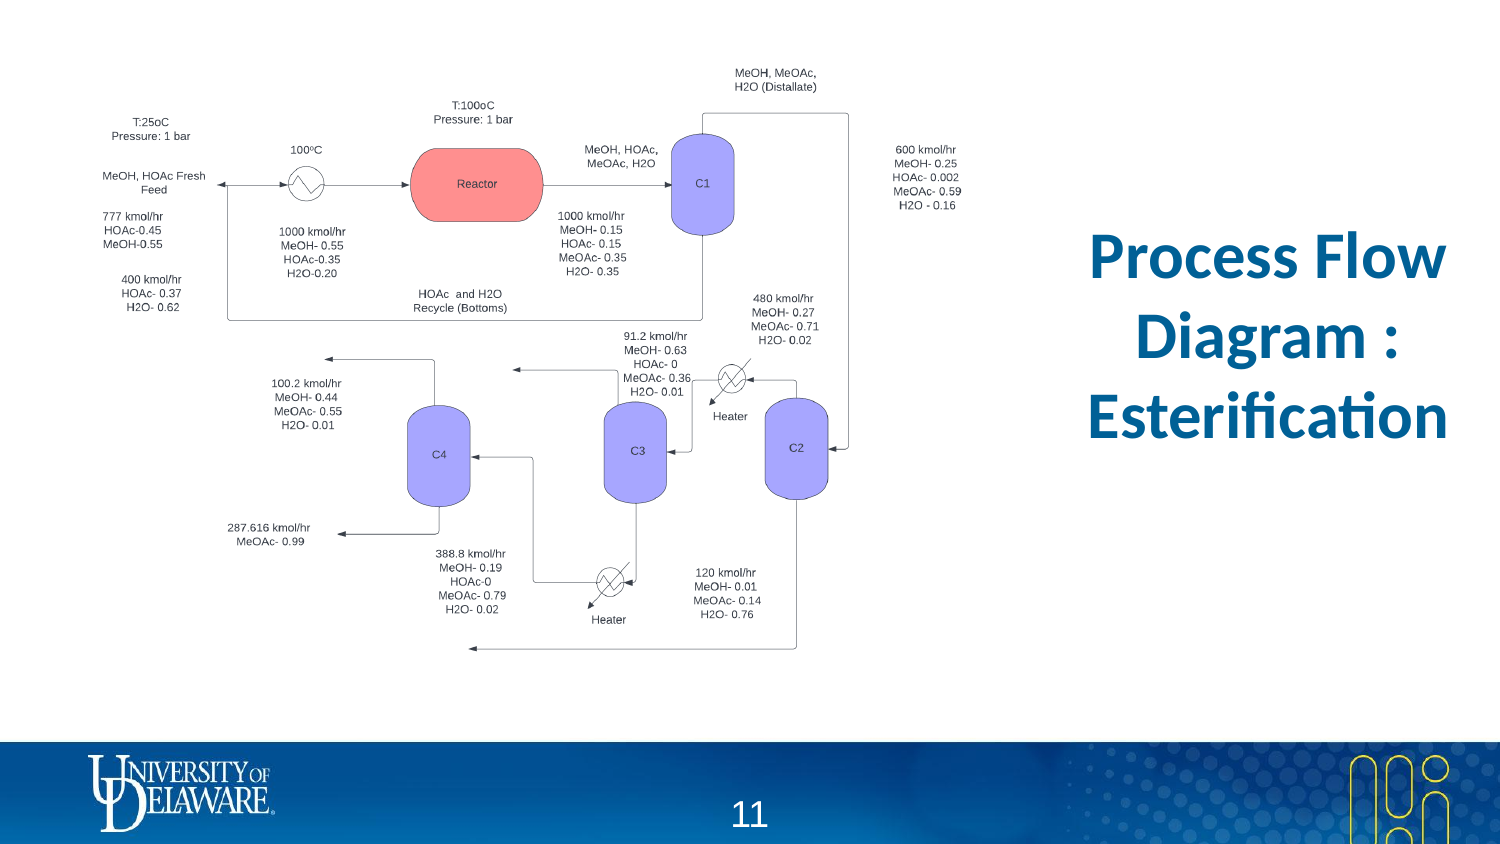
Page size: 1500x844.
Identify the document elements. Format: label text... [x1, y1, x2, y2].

picture [0, 0, 1500, 844]
title Process Flow Diagram : Esterification [1058, 20, 1479, 723]
slide_number ‹#› [575, 782, 925, 828]
